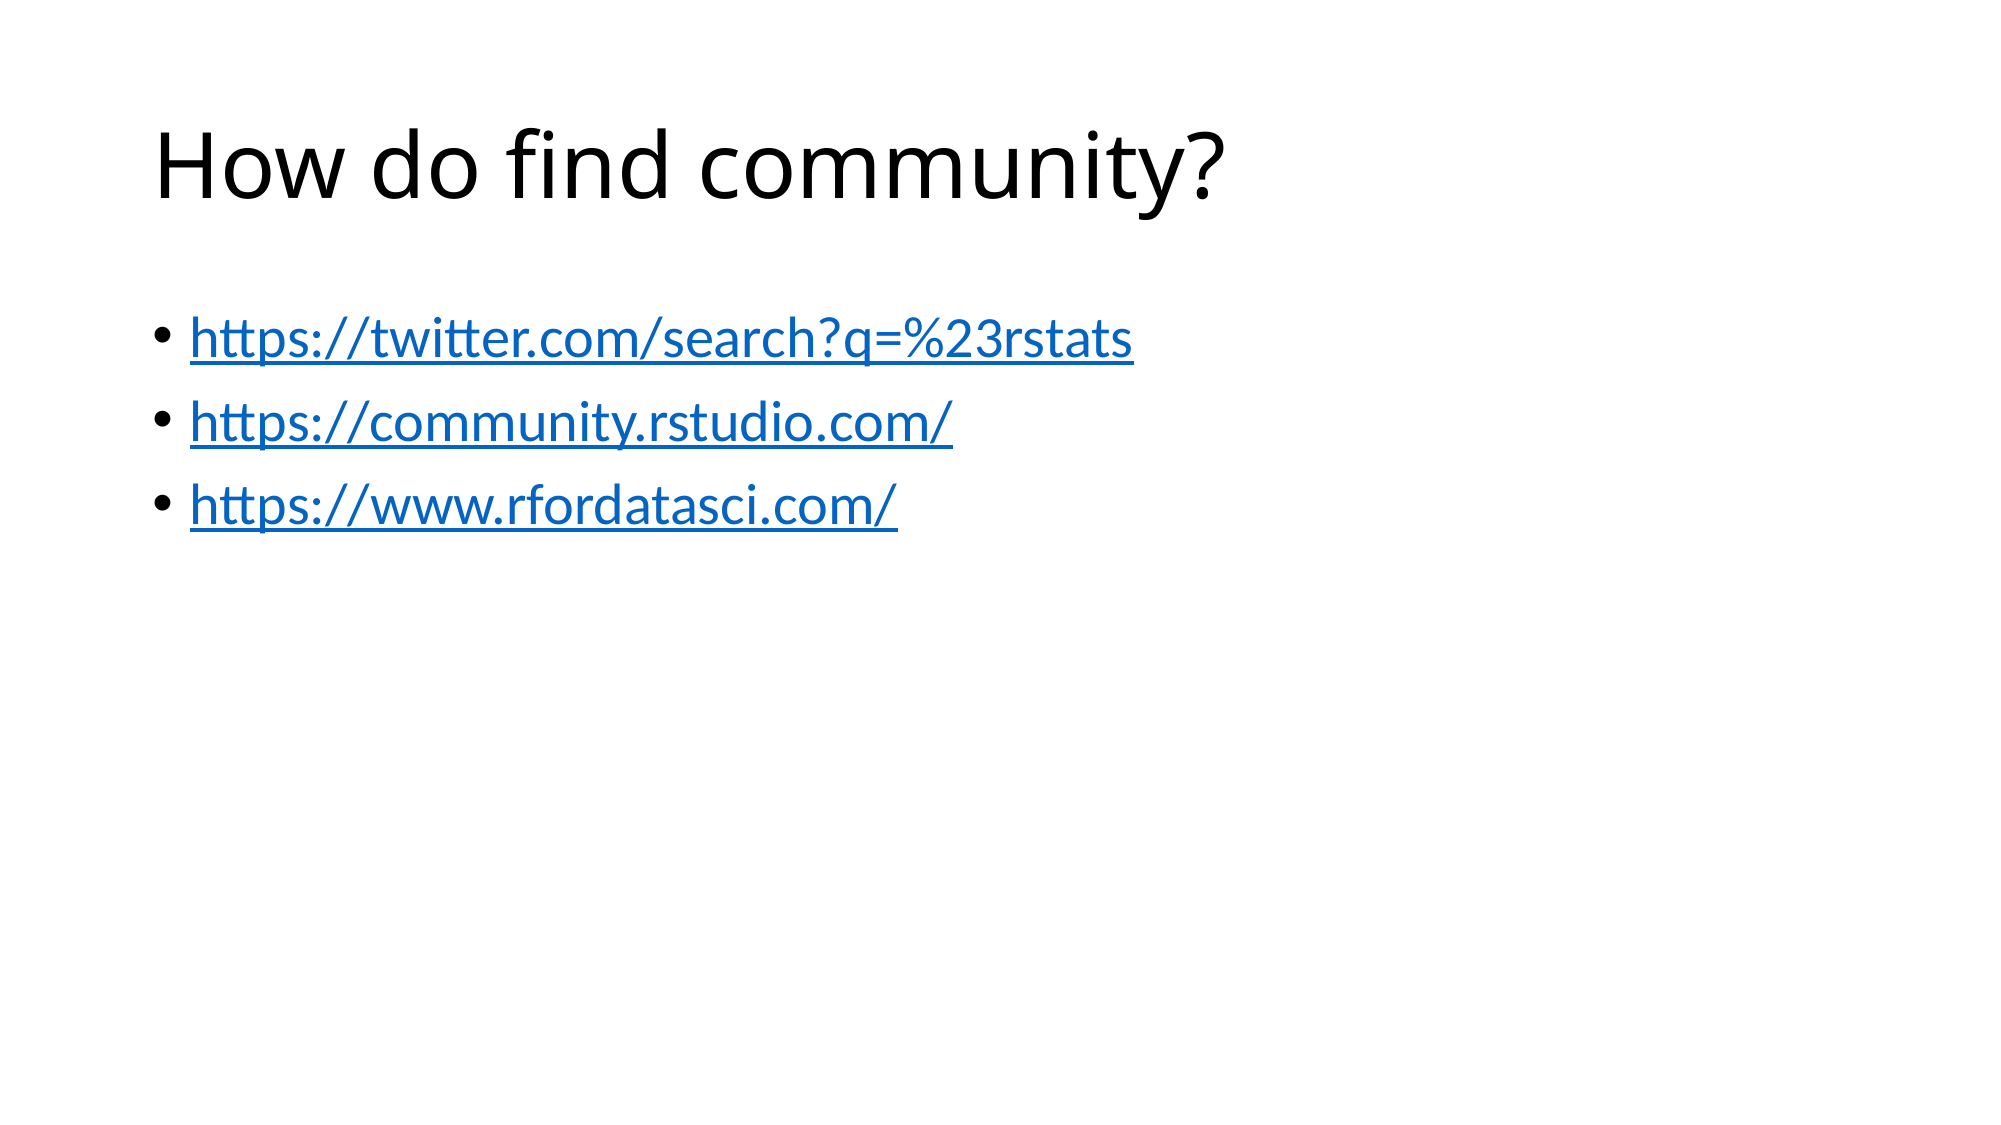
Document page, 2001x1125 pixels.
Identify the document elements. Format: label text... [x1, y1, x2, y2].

list https://twitter.com/search?q=%23rstats https://community.rstudio.com/ https://www.rfordatasci.com/ [137, 299, 1863, 1014]
title How do find community? [137, 59, 1863, 278]
